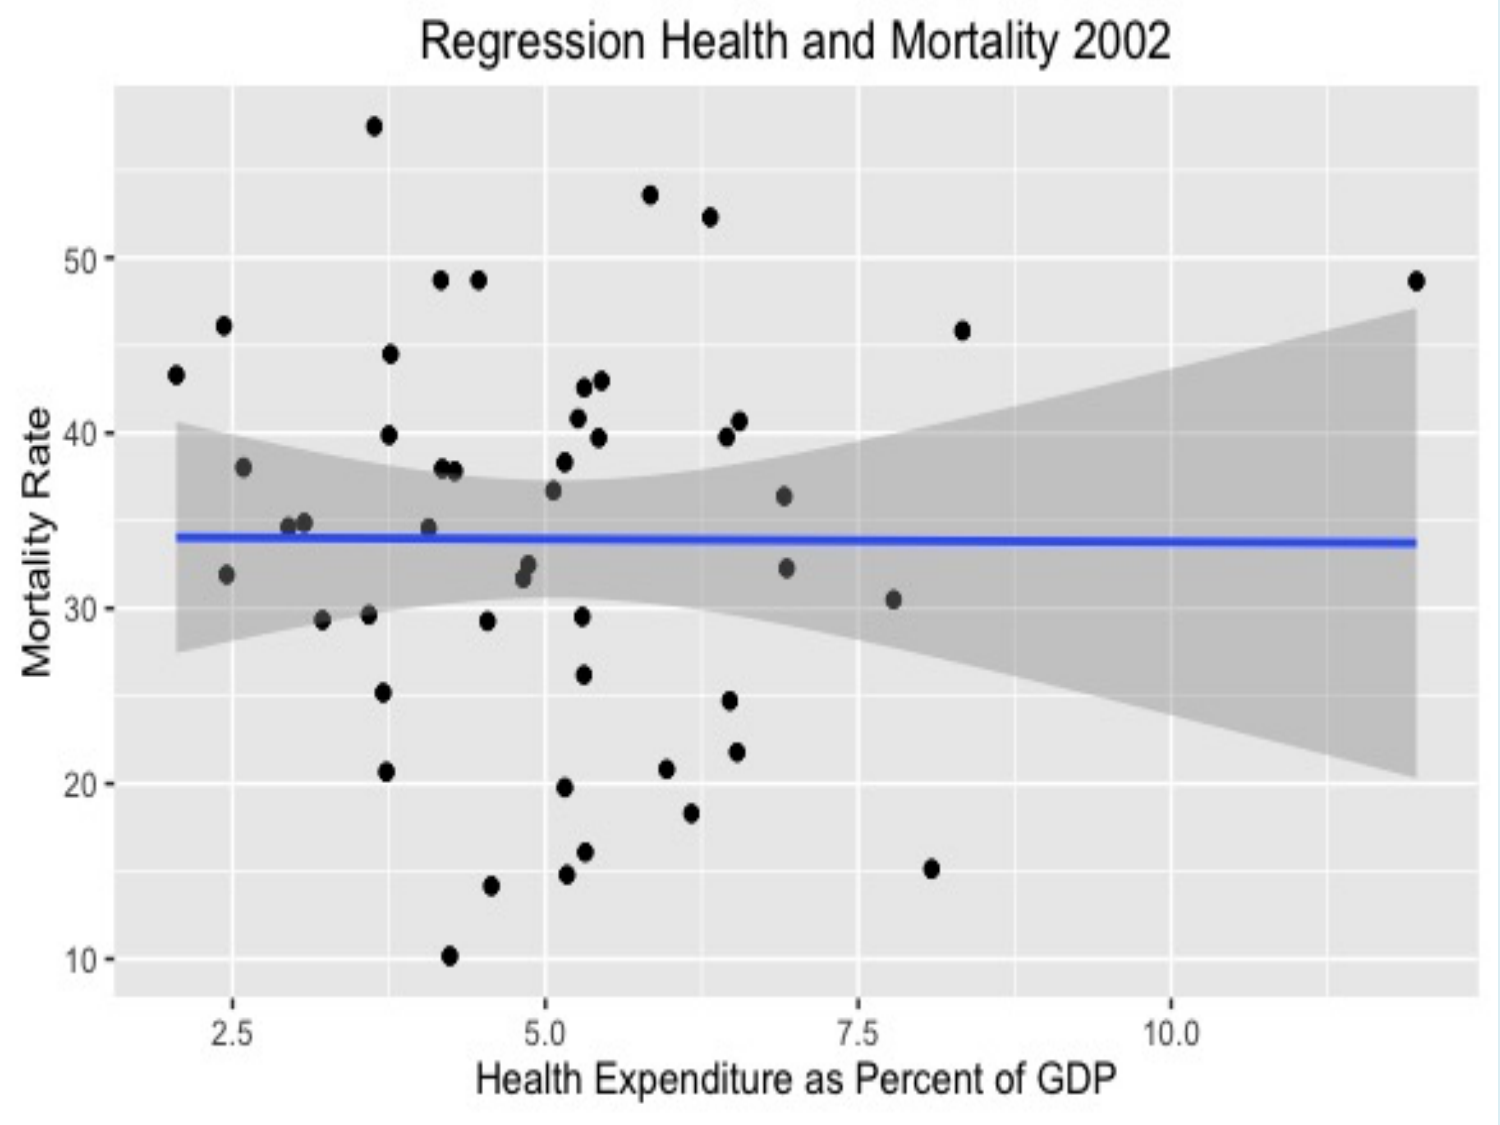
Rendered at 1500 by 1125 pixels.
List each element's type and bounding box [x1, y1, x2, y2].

list [0, 0, 1500, 1125]
